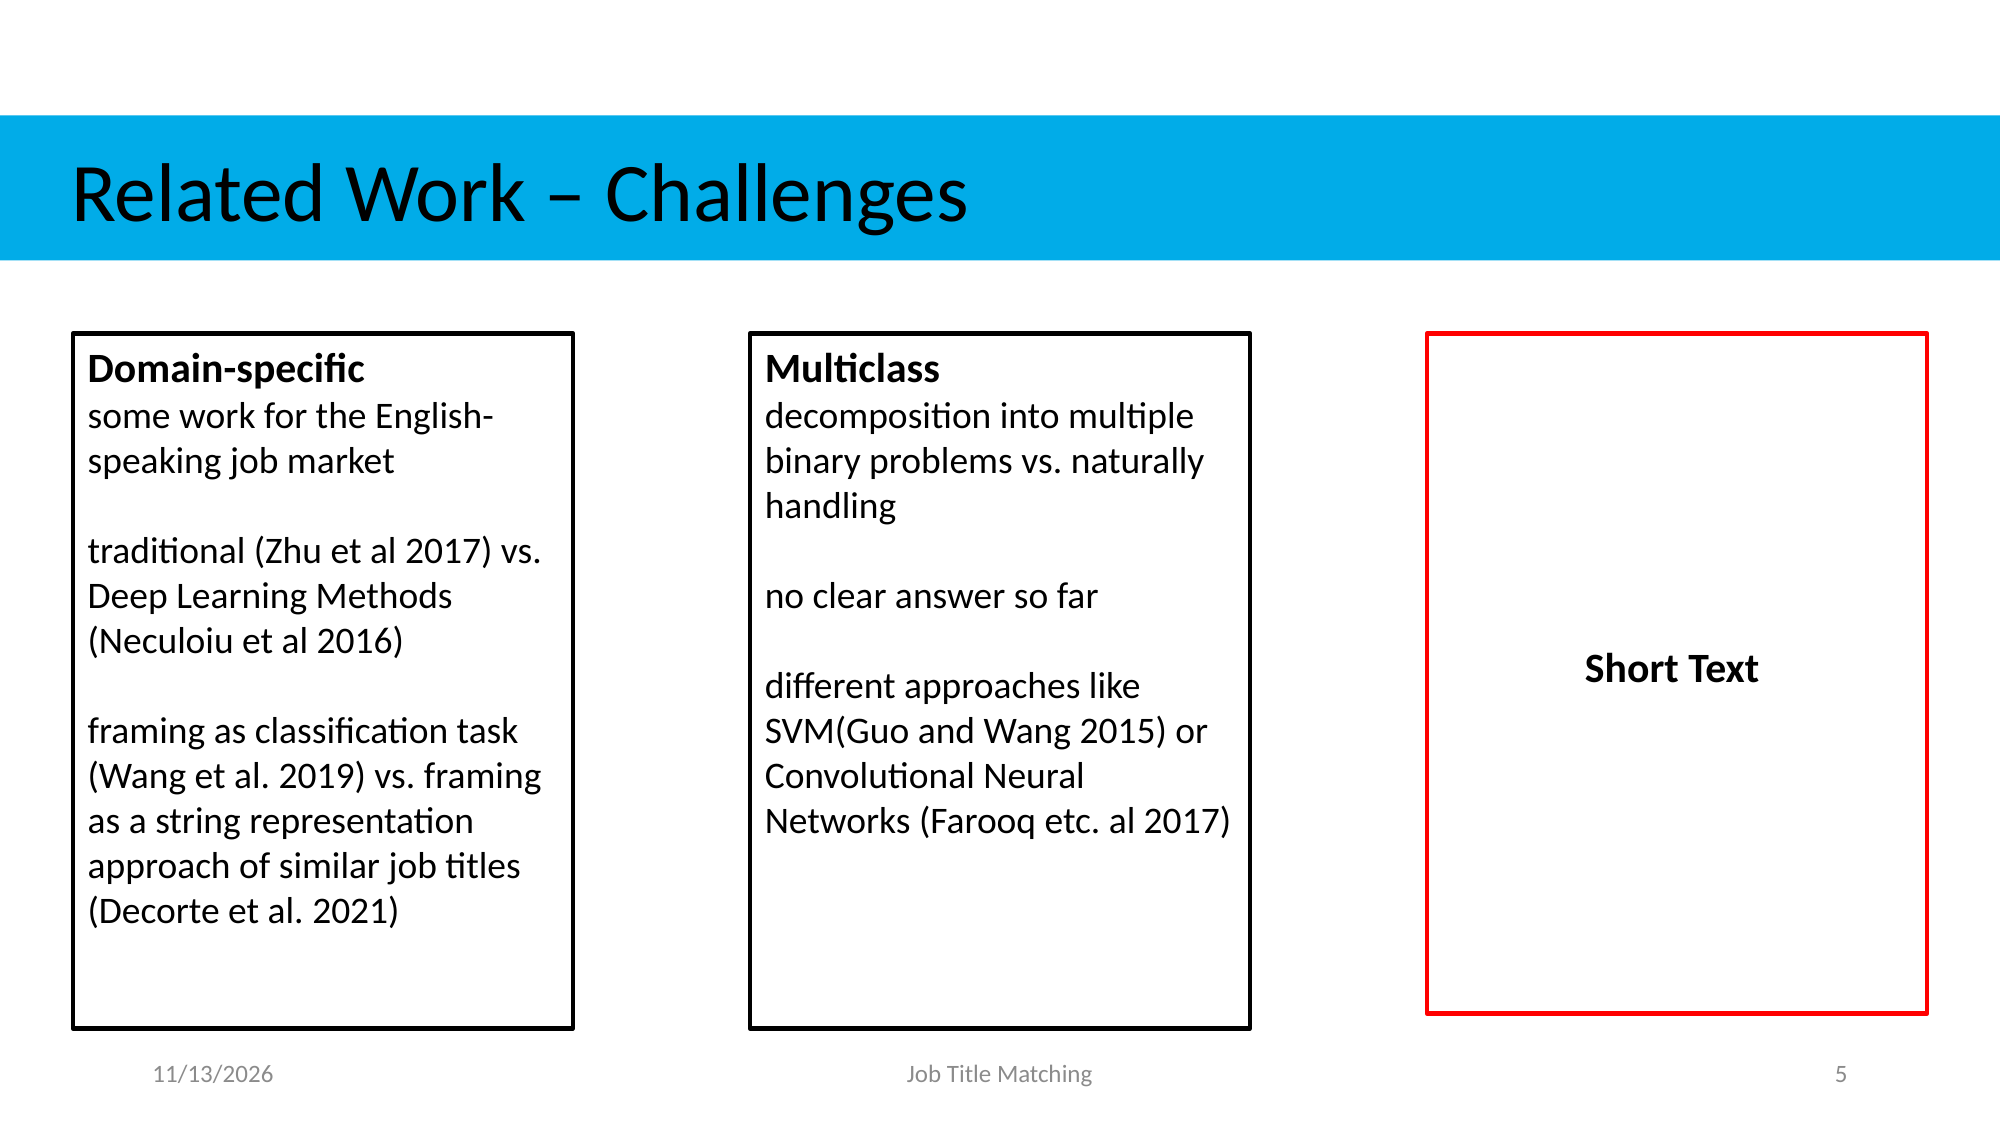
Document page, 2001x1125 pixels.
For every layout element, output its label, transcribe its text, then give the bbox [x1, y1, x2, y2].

text_box Short Text [1427, 333, 1928, 1014]
footer Job Title Matching [662, 1042, 1338, 1103]
text_box Multiclass decomposition into multiple binary problems vs. naturally handling no clear answer so far different approaches like SVM(Guo and Wang 2015) or Convolutional Neural Networks (Farooq etc. al 2017) [750, 333, 1250, 1029]
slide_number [137, 1042, 588, 1103]
text_box Domain-specific some work for the English-speaking job market traditional (Zhu et al 2017) vs. Deep Learning Methods (Neculoiu et al 2016) framing as classification task (Wang et al. 2019) vs. framing as a string representation approach of similar job titles (Decorte et al. 2021) [72, 333, 573, 1029]
text_box Related Work – Challenges [0, 114, 2000, 261]
slide_number 5 [1412, 1042, 1863, 1103]
